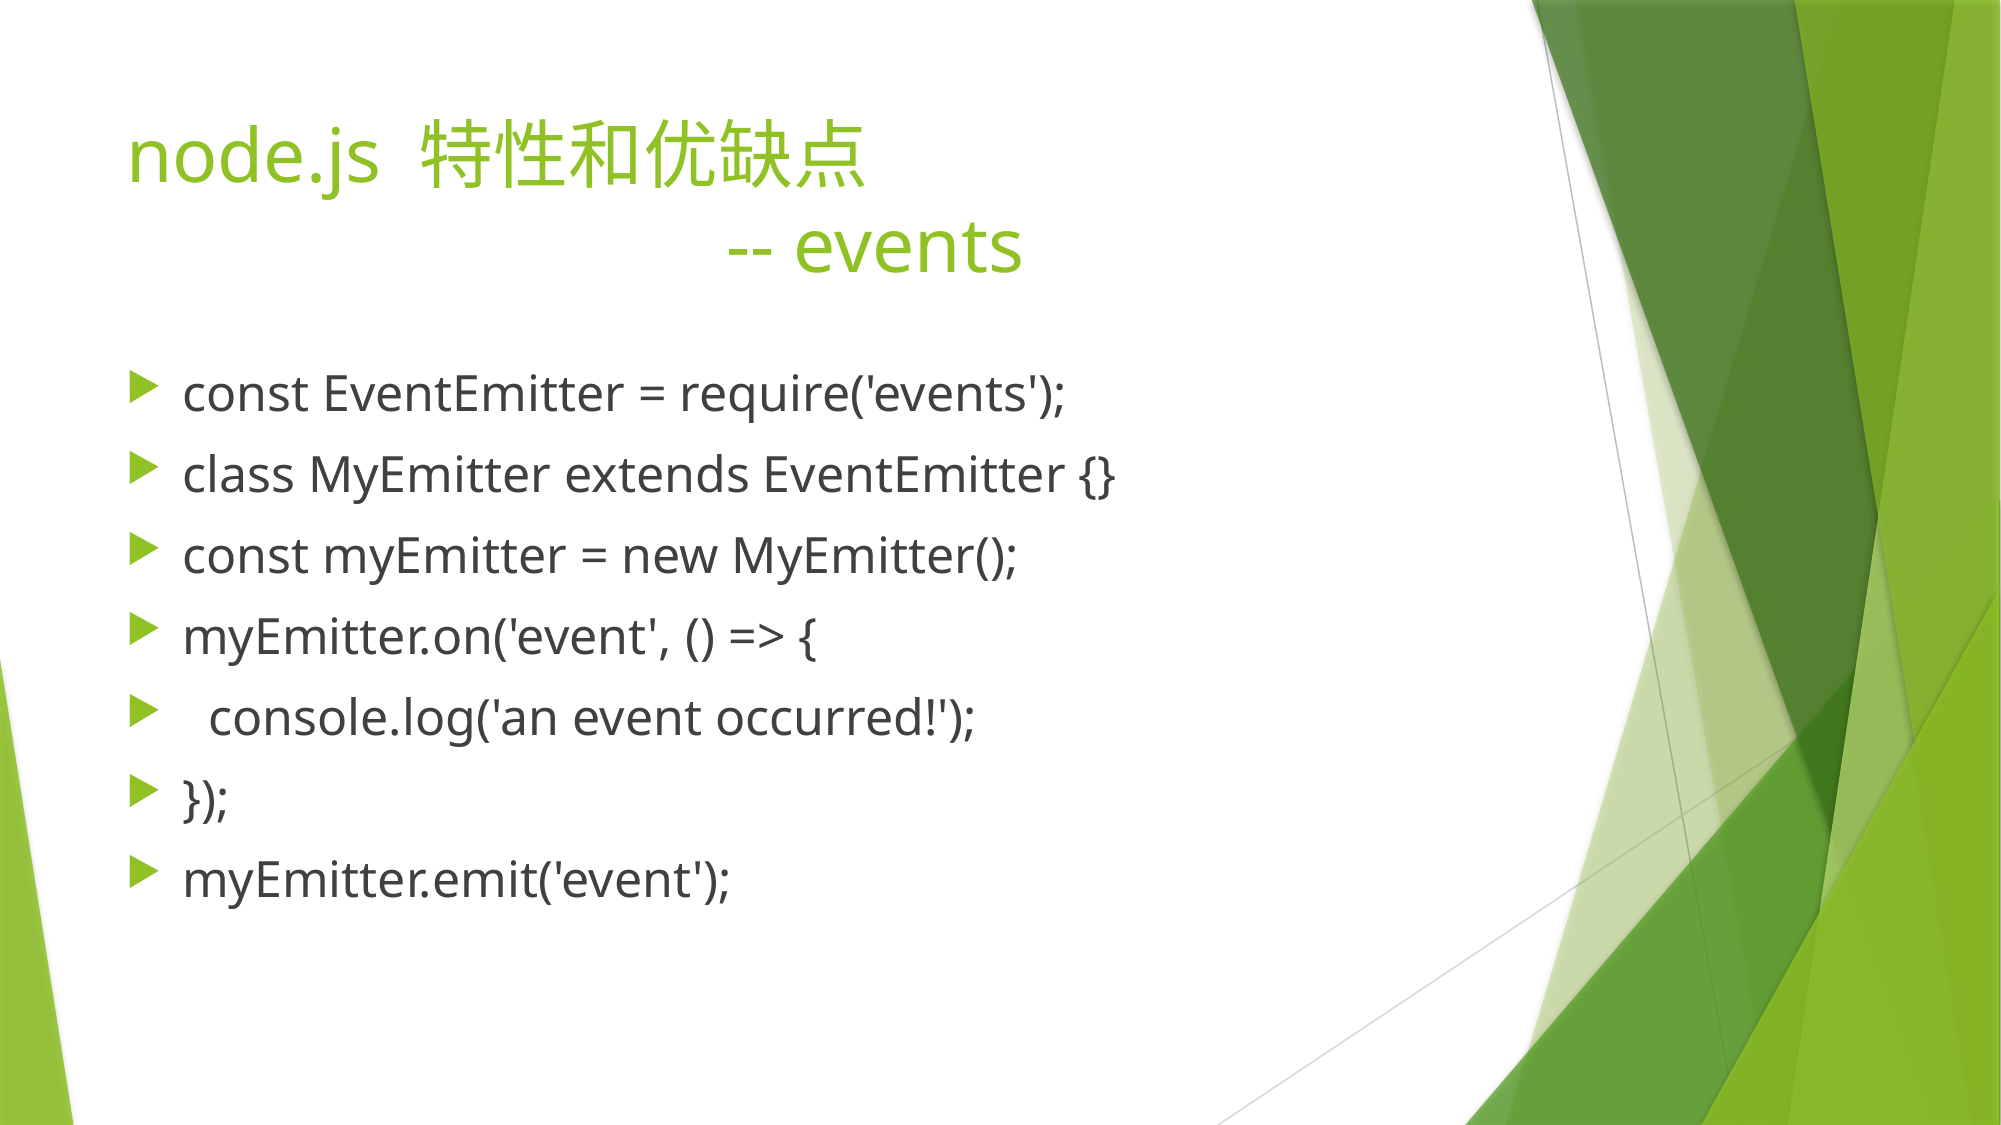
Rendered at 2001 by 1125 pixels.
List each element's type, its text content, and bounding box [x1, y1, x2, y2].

list const EventEmitter = require('events'); class MyEmitter extends EventEmitter {} const myEmitter = new MyEmitter(); myEmitter.on('event', () => { console.log('an event occurred!'); }); myEmitter.emit('event'); [111, 354, 1522, 992]
title node.js 特性和优缺点 -- events [111, 99, 1522, 317]
